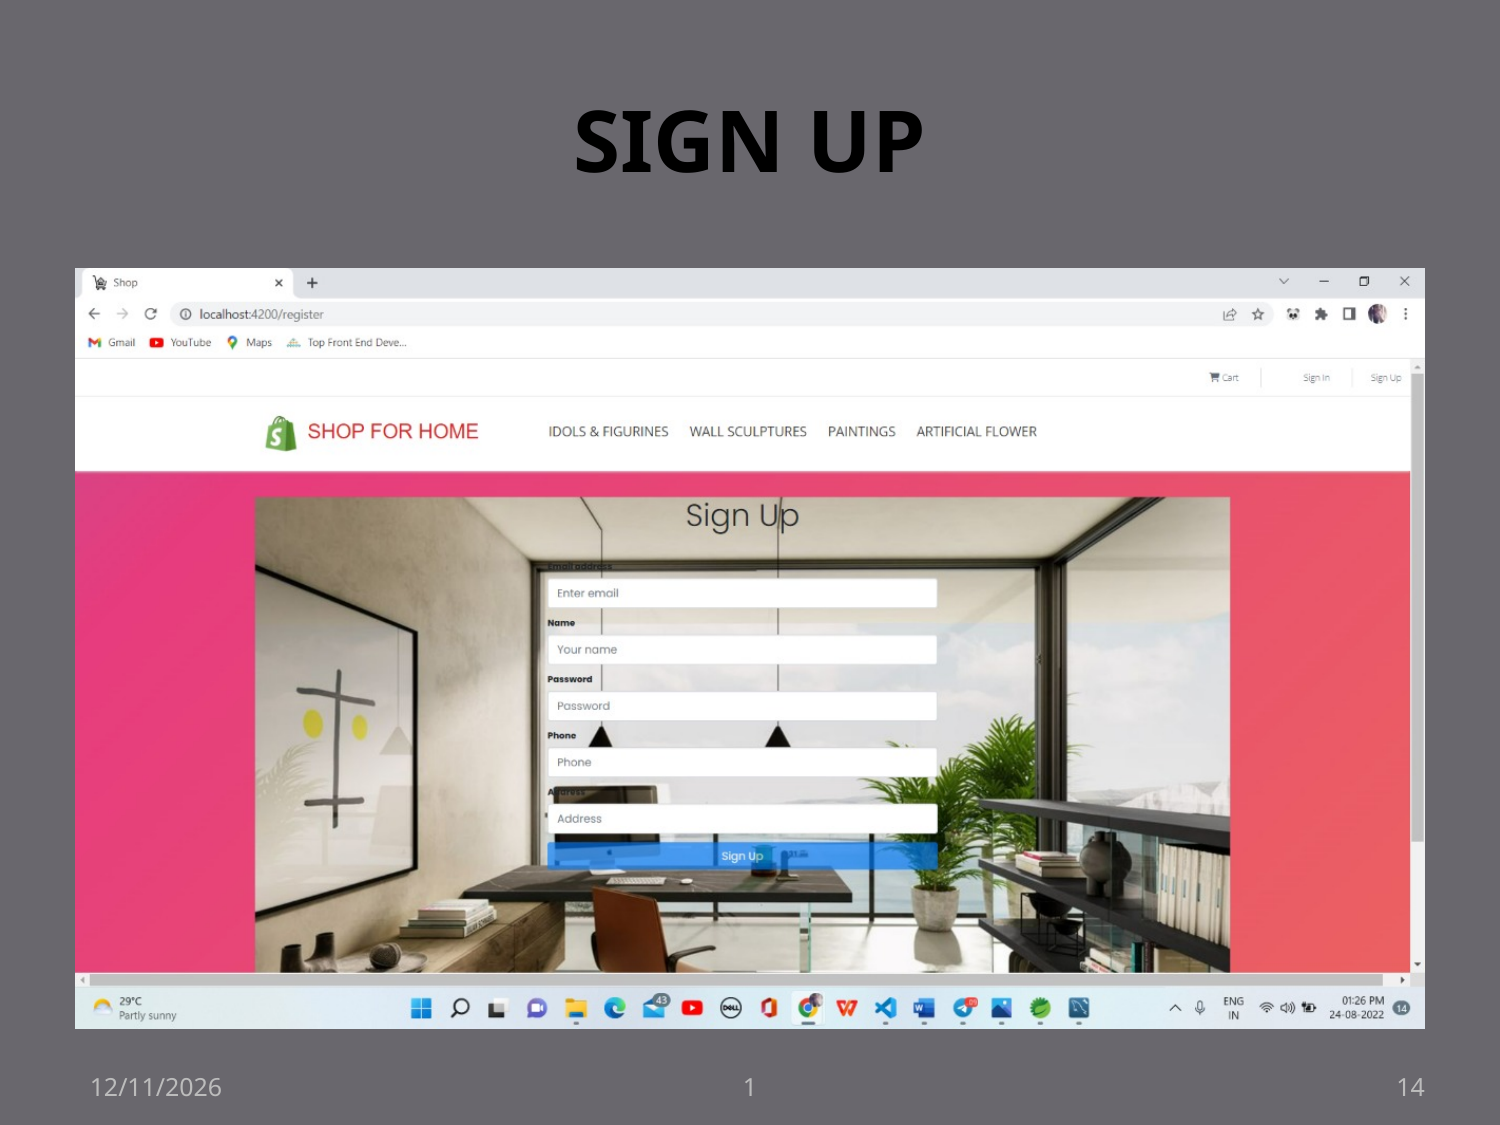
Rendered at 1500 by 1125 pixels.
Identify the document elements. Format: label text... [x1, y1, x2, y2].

slide_number 14 [1299, 1071, 1425, 1113]
footer 1 [512, 1072, 988, 1113]
title SIGN UP [75, 45, 1425, 233]
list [74, 268, 1426, 1029]
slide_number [75, 1052, 425, 1113]
